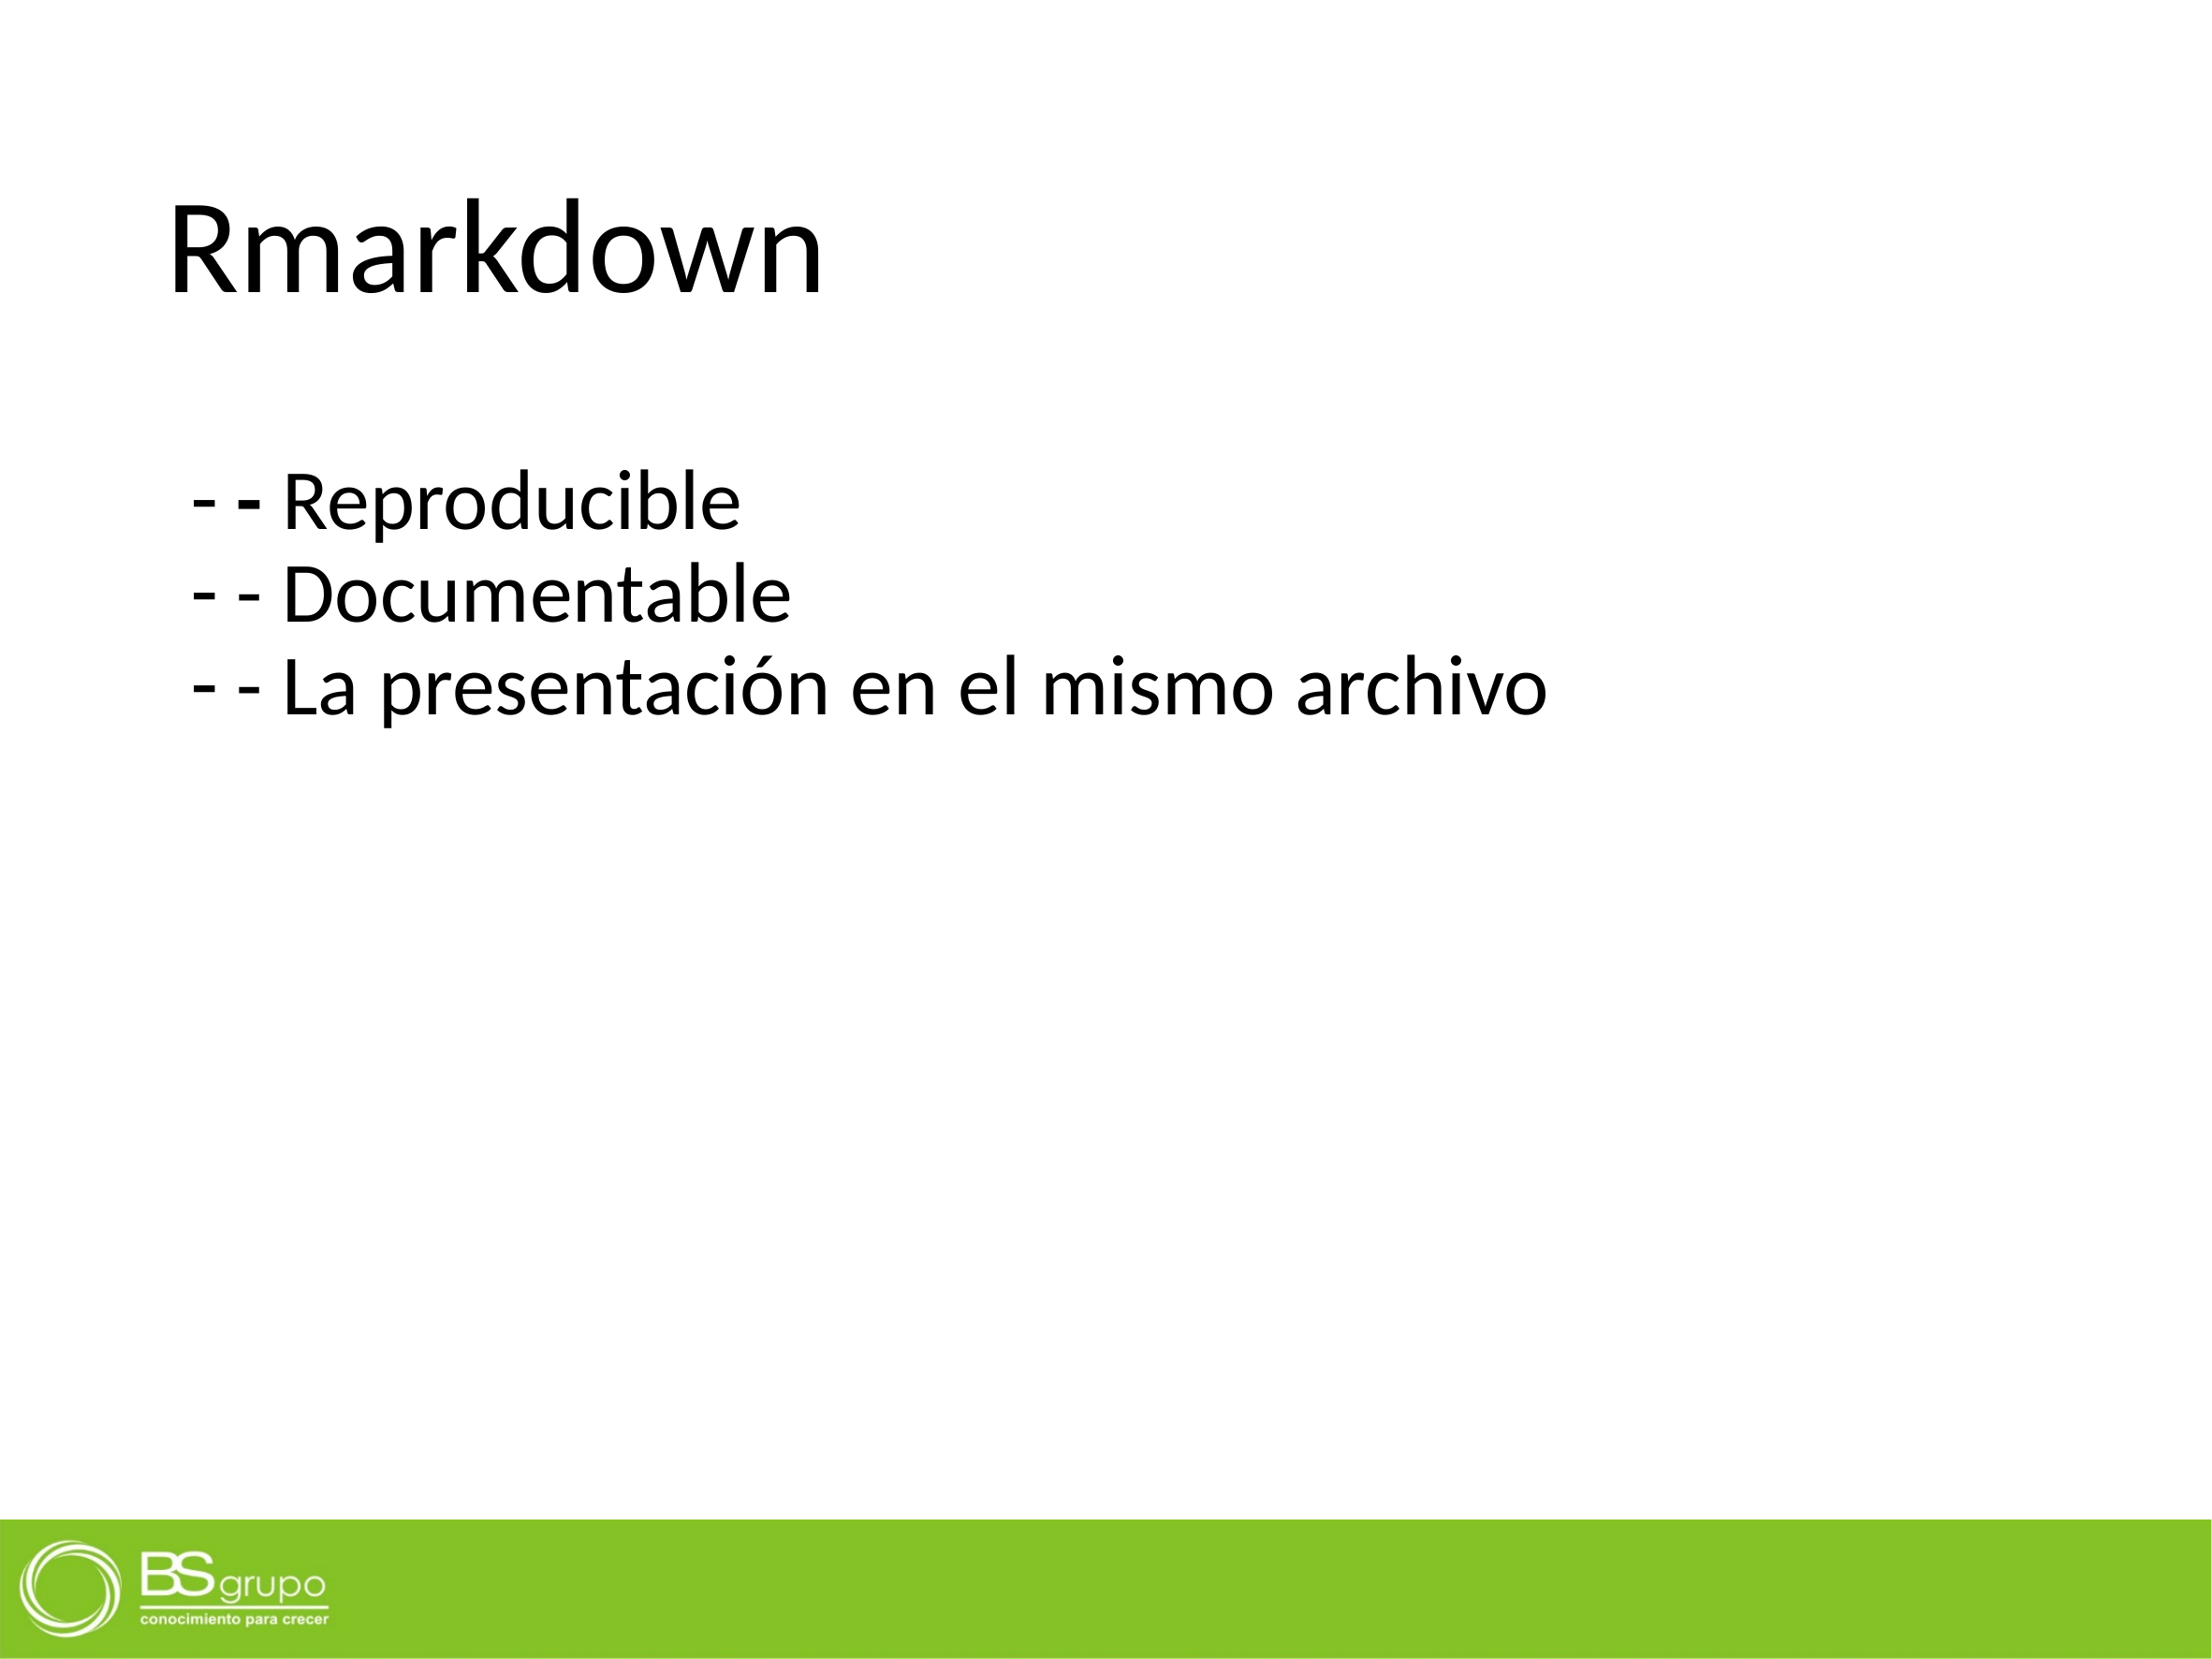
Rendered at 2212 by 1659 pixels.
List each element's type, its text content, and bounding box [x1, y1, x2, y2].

picture [0, 1520, 2212, 1659]
title Rmarkdown [152, 88, 2059, 409]
list - Reproducible - Documentable - La presentación en el mismo archivo [152, 441, 2059, 1494]
